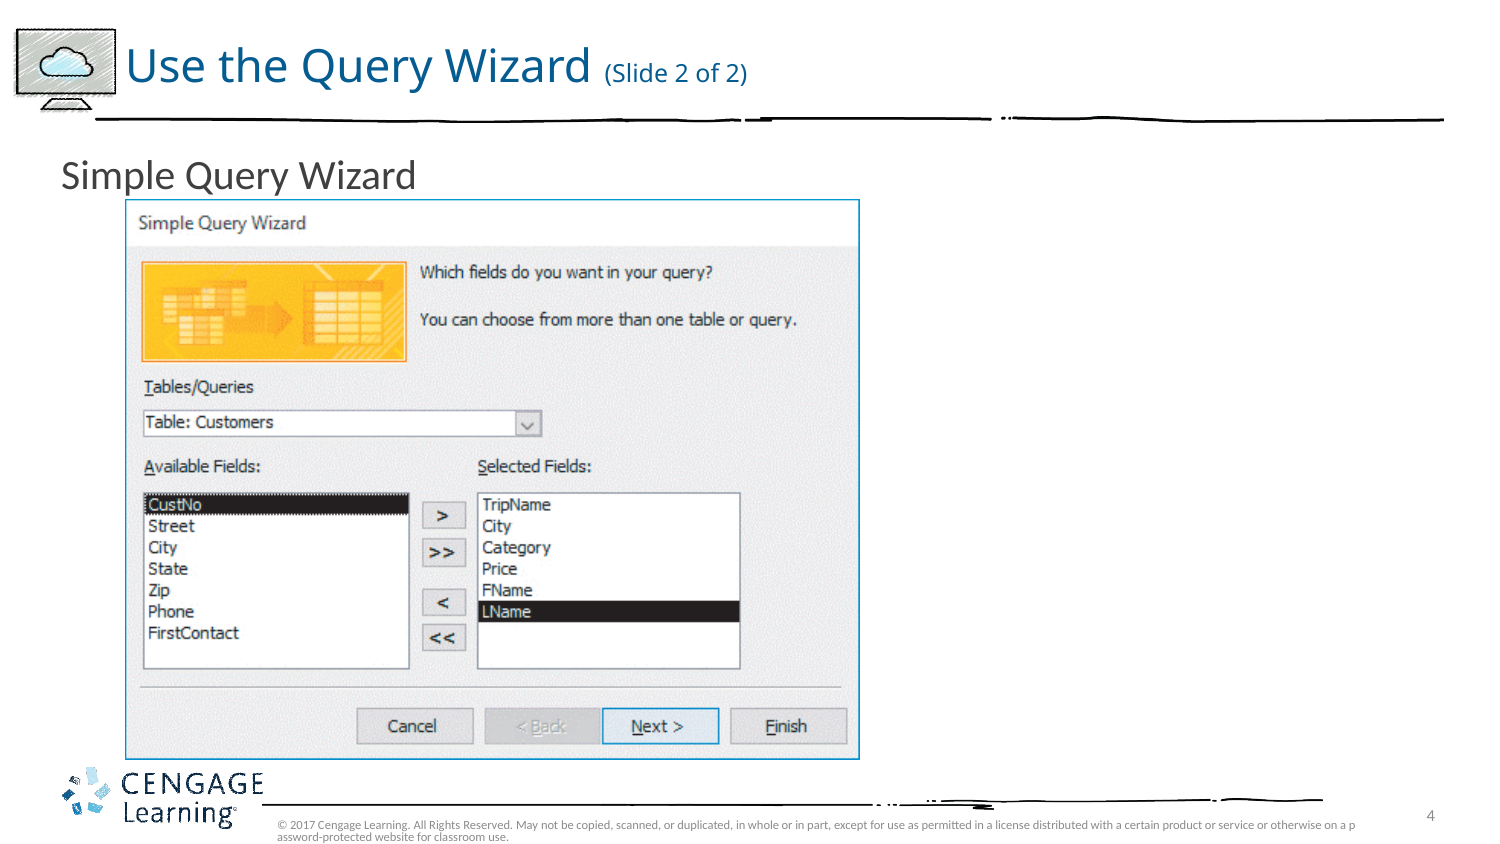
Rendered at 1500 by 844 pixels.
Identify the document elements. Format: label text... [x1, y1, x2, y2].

picture [62, 767, 1323, 829]
picture [13, 27, 117, 114]
list Simple Query Wizard [61, 151, 1442, 200]
picture [127, 201, 858, 758]
footer © 2017 Cengage Learning. All Rights Reserved. May not be copied, scanned, or duplicated, in whole or in part, except for use as permitted in a license distributed with a certain product or service or otherwise on a password-protected website for classroom use. [262, 809, 1375, 840]
title Use the Query Wizard (Slide 2 of 2) [125, 43, 1442, 93]
picture [95, 116, 1444, 123]
